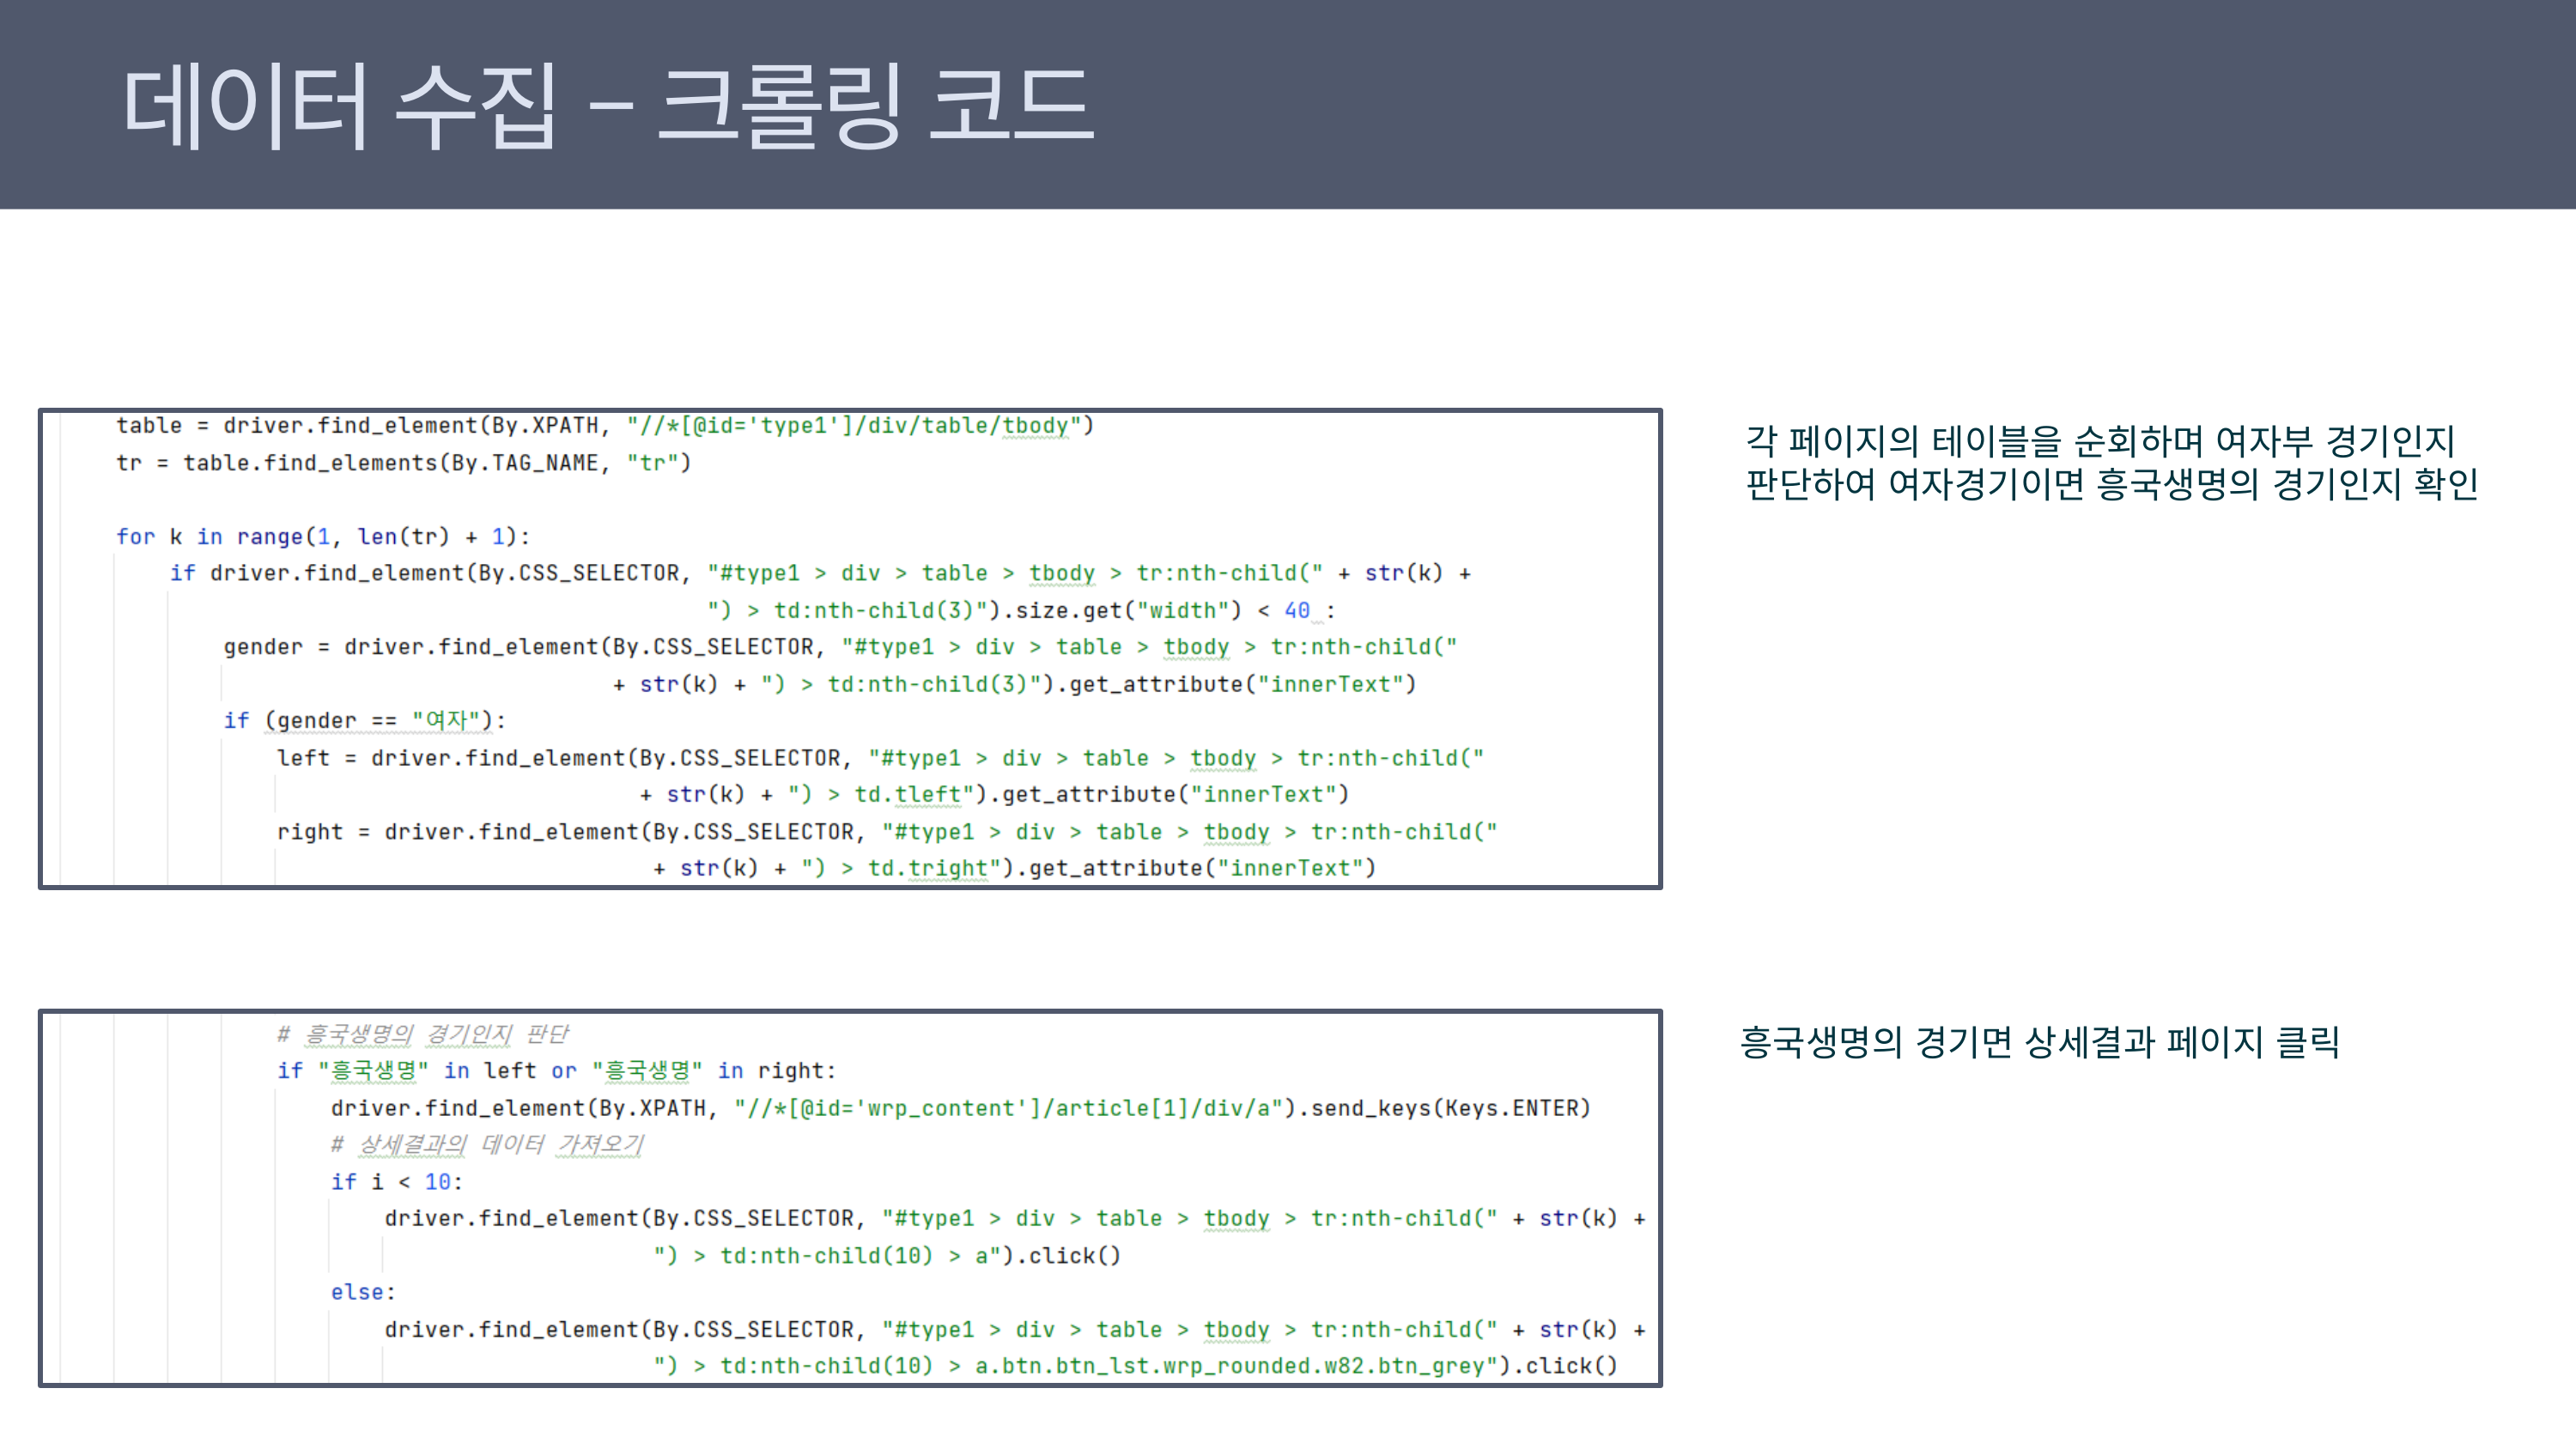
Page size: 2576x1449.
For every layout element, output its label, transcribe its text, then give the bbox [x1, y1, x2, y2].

picture [42, 412, 1659, 886]
picture [42, 1013, 1659, 1384]
text_box 데이터 수집 – 크롤링 코드 [106, 39, 1267, 168]
text_box [0, 0, 2576, 211]
text_box 각 페이지의 테이블을 순회하며 여자부 경기인지 판단하여 여자경기이면 흥국생명의 경기인지 확인 [1733, 413, 2494, 512]
text_box 흥국생명의 경기면 상세결과 페이지 클릭 [1727, 1014, 2355, 1070]
